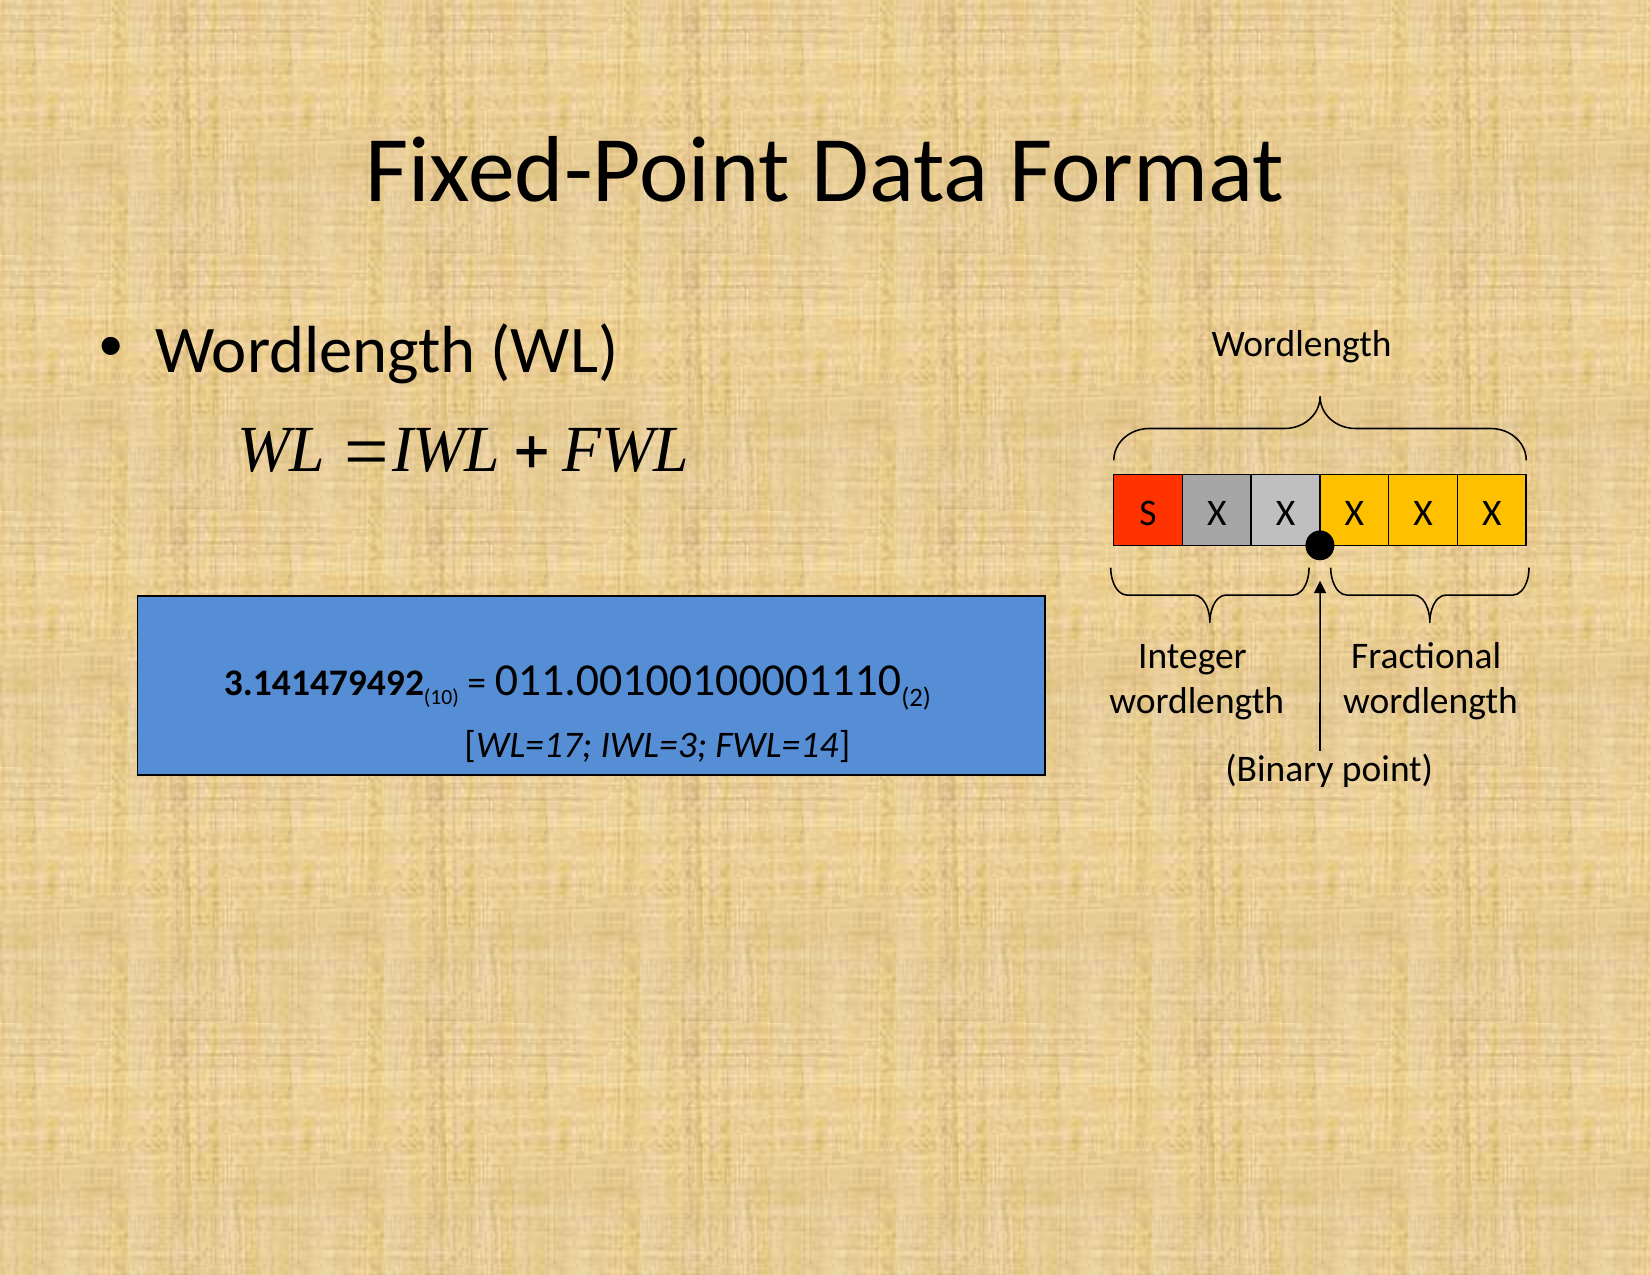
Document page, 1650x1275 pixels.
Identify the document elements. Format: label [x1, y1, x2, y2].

text_box [137, 596, 1045, 776]
title [82, 99, 1568, 264]
picture [0, 0, 1650, 1275]
list [82, 297, 1540, 1190]
text_box [1093, 311, 1534, 800]
